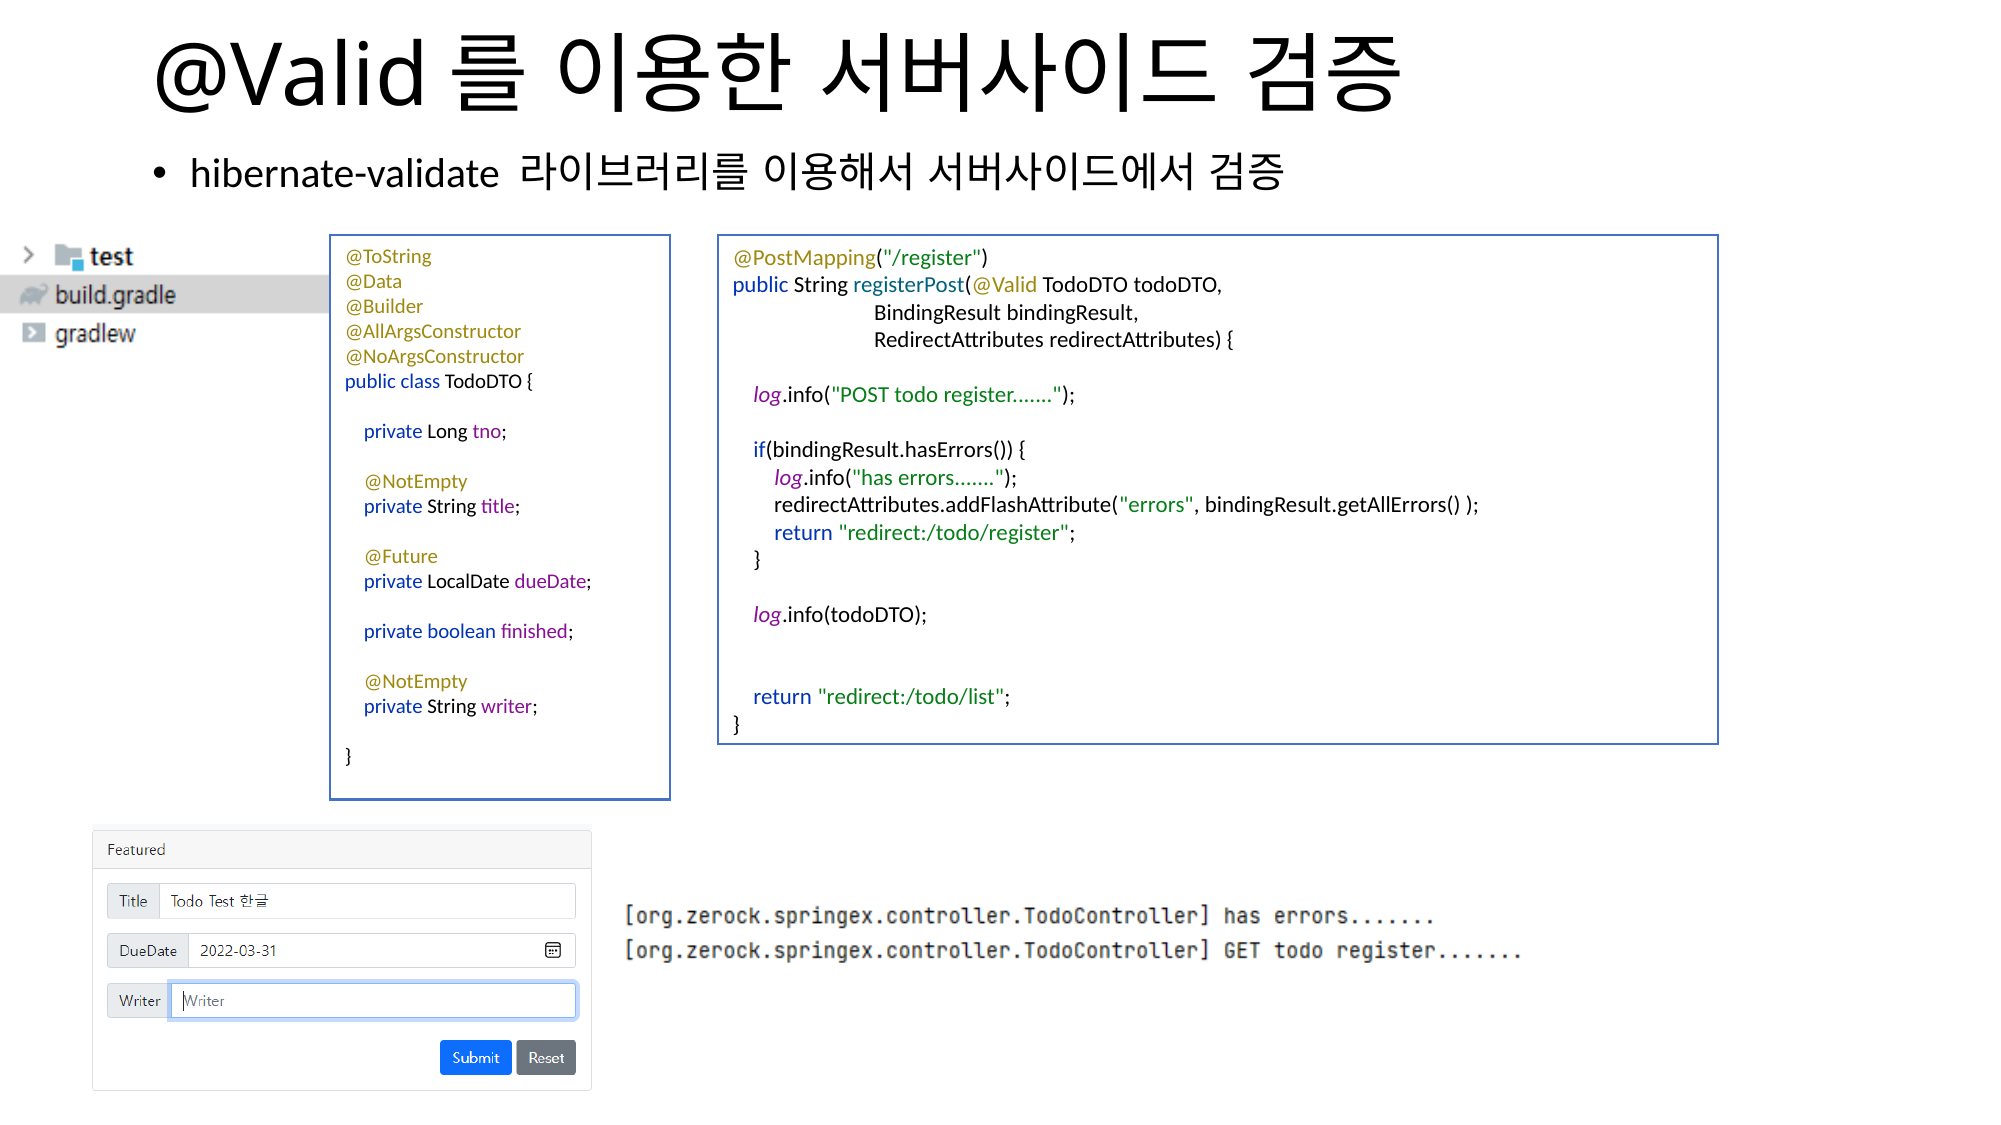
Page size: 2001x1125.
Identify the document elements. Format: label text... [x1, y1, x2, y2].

list hibernate-validate 라이브러리를 이용해서 서버사이드에서 검증 [137, 144, 1863, 1014]
picture [82, 824, 610, 1095]
picture [0, 235, 331, 354]
title @Valid를 이용한 서버사이드 검증 [137, 22, 1863, 132]
text_box @ToString @Data @Builder @AllArgsConstructor @NoArgsConstructor public class TodoDTO { private Long tno; @NotEmpty private String title; @Future private LocalDate dueDate; private boolean finished; @NotEmpty private String writer; } [329, 234, 671, 801]
text_box @PostMapping("/register") public String registerPost(@Valid TodoDTO todoDTO, BindingResult bindingResult, RedirectAttributes redirectAttributes) { log.info("POST todo register......."); if(bindingResult.hasErrors()) { log.info("has errors......."); redirectAttributes.addFlashAttribute("errors", bindingResult.getAllErrors() ); return "redirect:/todo/register"; } log.info(todoDTO); return "redirect:/todo/list"; } [717, 234, 1719, 745]
picture [622, 900, 1546, 974]
